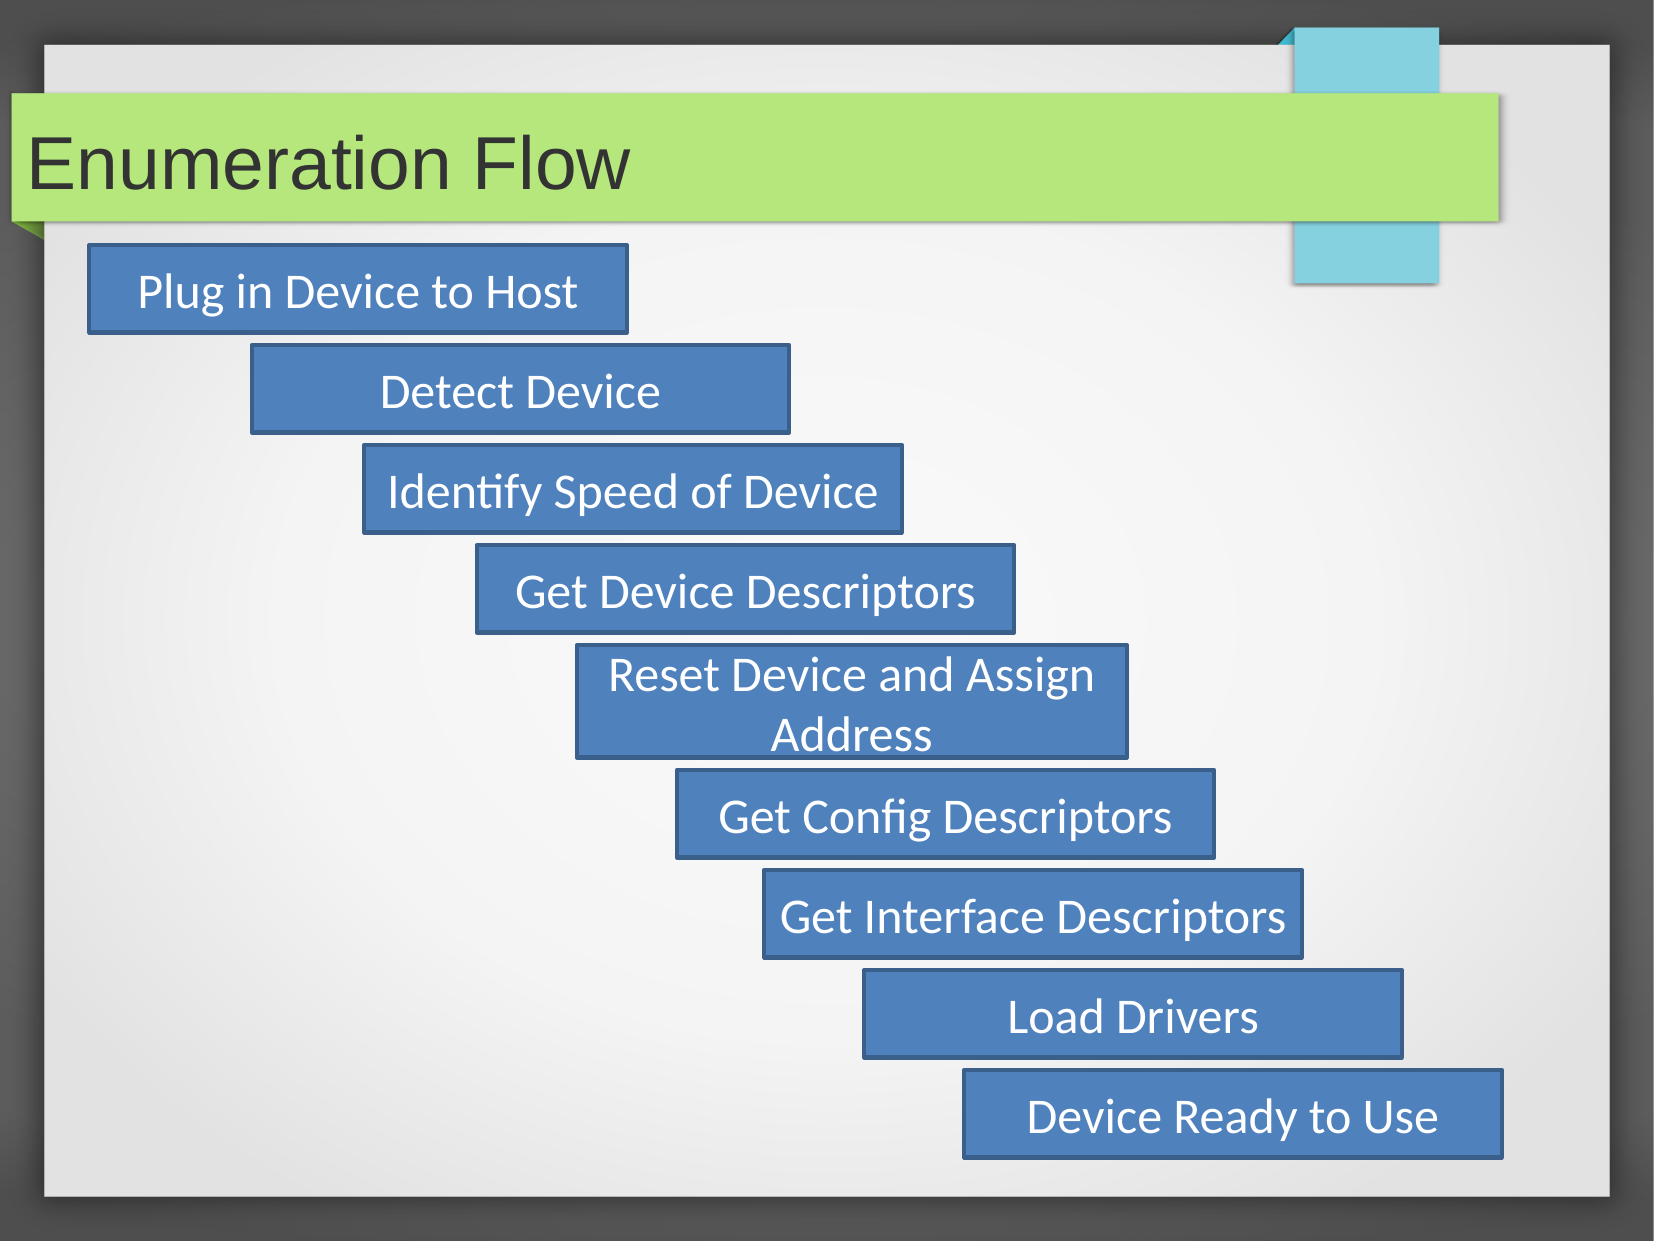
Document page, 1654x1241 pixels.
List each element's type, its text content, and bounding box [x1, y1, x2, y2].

text_box Plug in Device to Host [87, 243, 629, 335]
picture [0, 0, 1654, 1241]
text_box Identify Speed of Device [362, 443, 904, 535]
text_box Get Config Descriptors [675, 768, 1216, 860]
text_box Detect Device [250, 343, 791, 435]
title Enumeration Flow [26, 106, 1546, 213]
text_box Load Drivers [862, 968, 1404, 1060]
text_box Get Device Descriptors [475, 543, 1016, 635]
text_box Get Interface Descriptors [762, 868, 1304, 960]
text_box Reset Device and Assign Address [575, 643, 1129, 760]
text_box [829, 635, 860, 643]
text_box Device Ready to Use [962, 1068, 1504, 1160]
